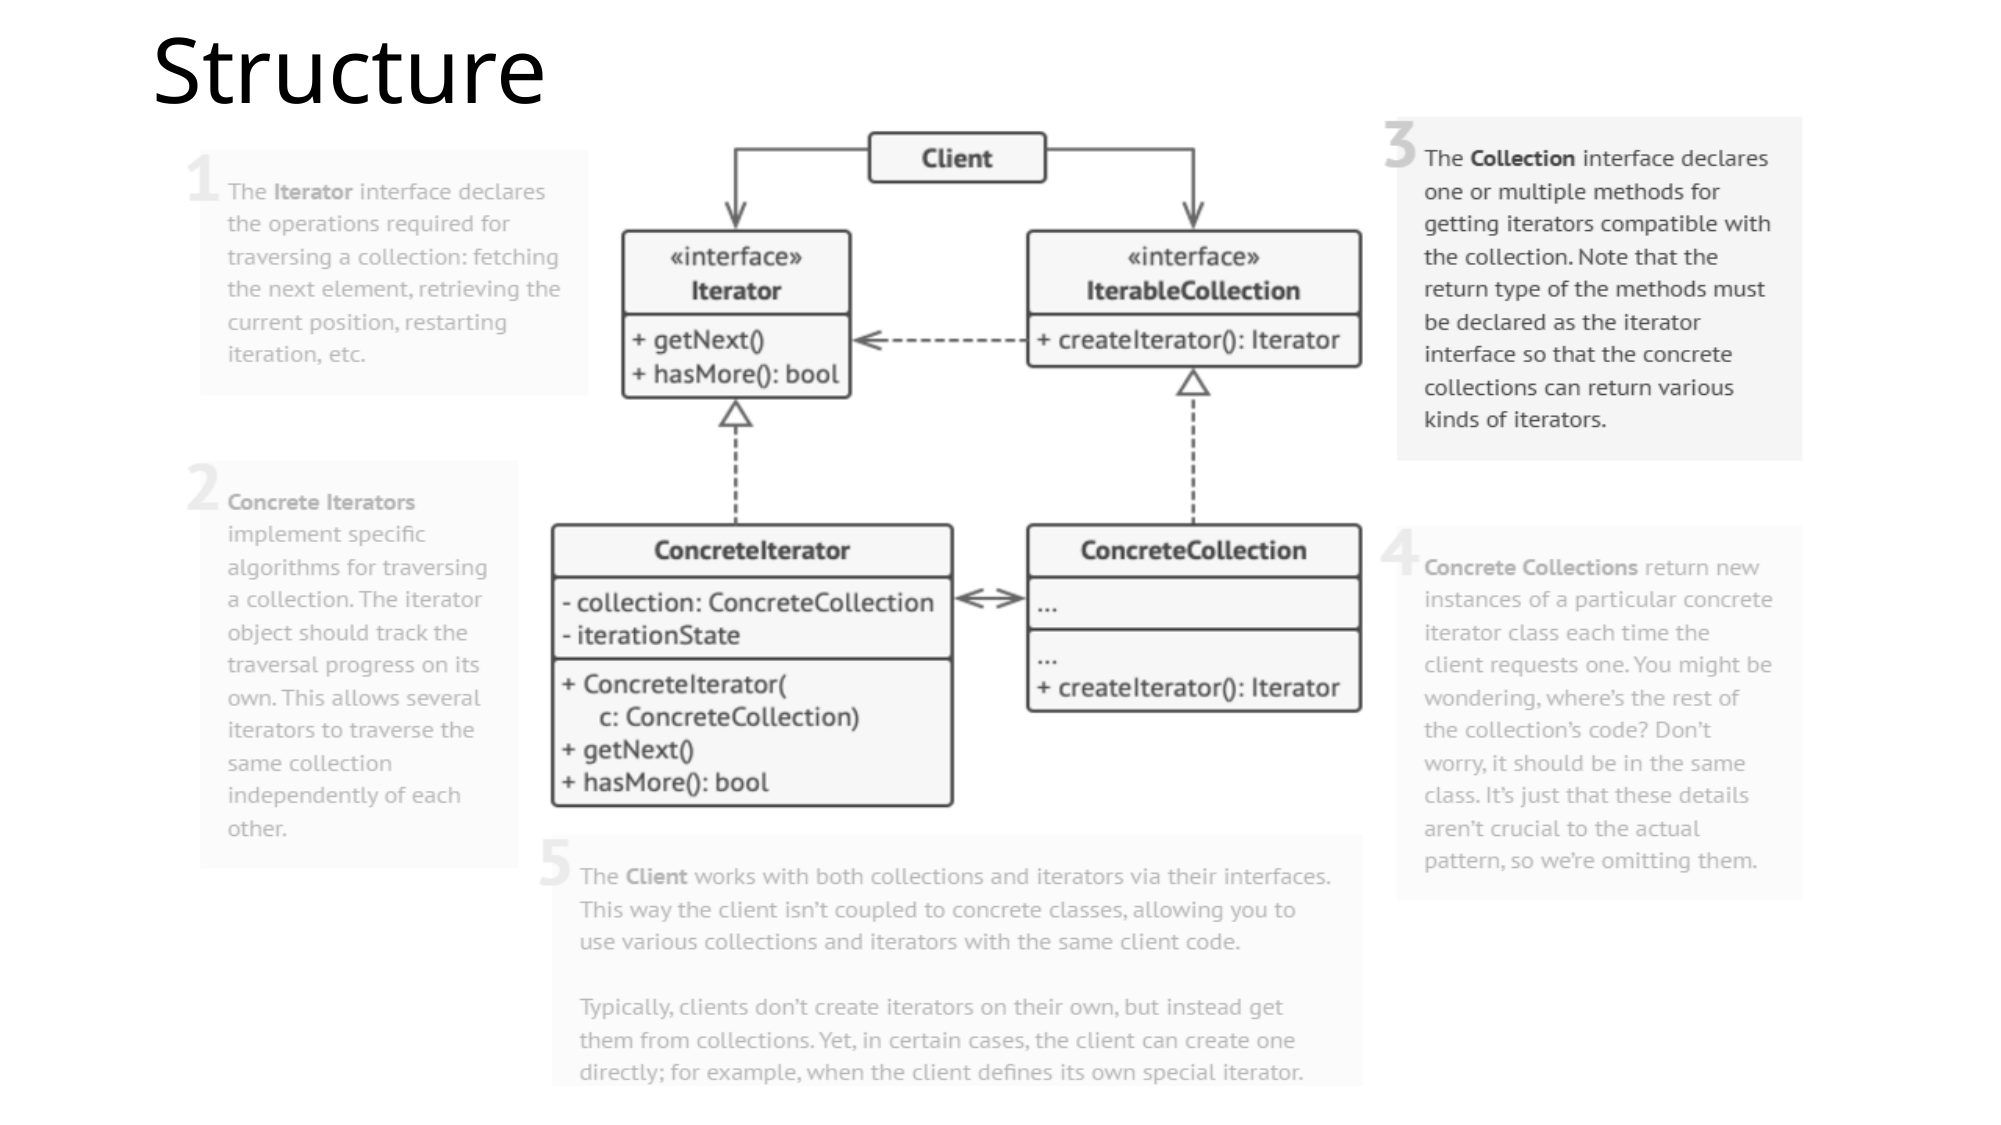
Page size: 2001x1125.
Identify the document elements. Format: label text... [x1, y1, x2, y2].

title Structure [137, 17, 1863, 131]
picture [185, 113, 1815, 1087]
